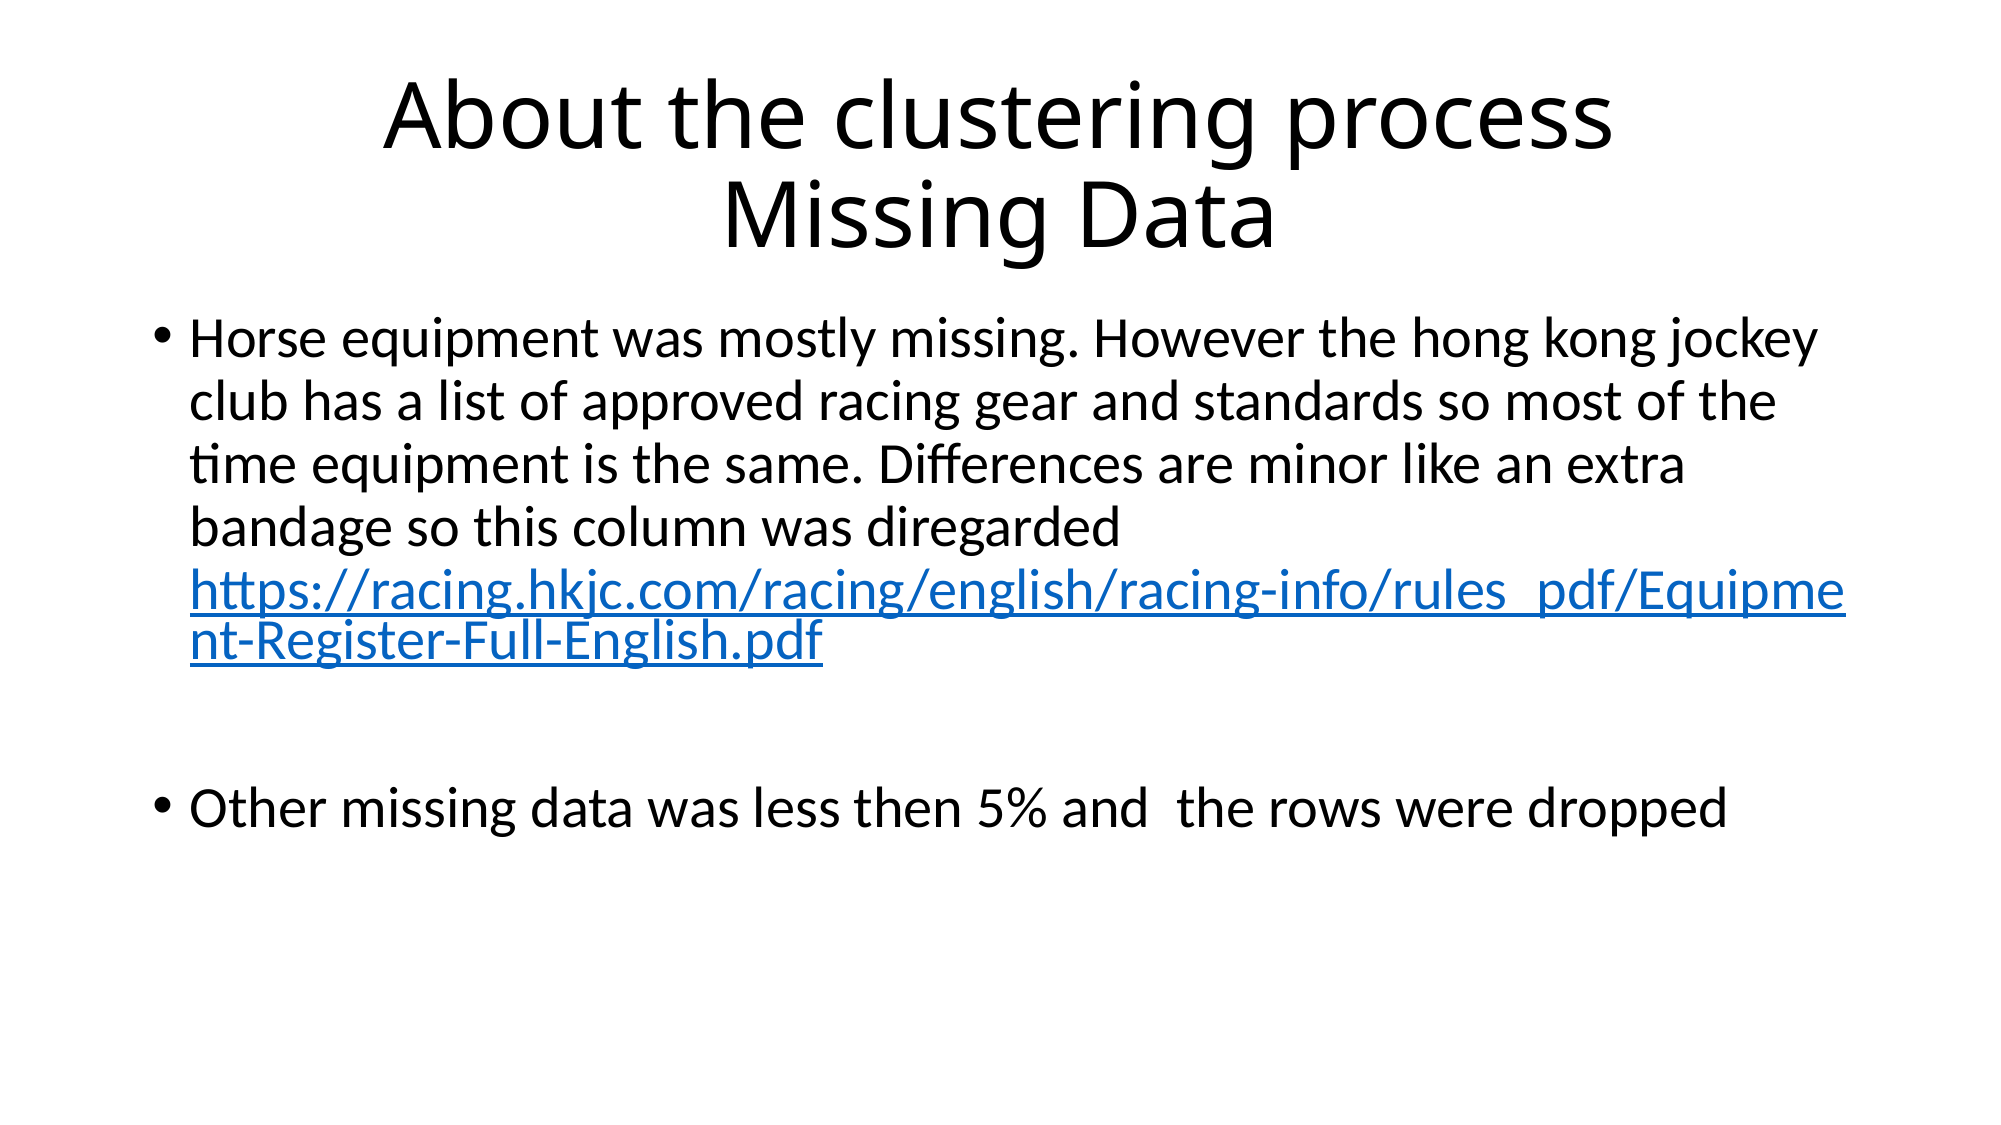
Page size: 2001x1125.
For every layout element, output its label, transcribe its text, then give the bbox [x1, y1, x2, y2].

list Horse equipment was mostly missing. However the hong kong jockey club has a list of approved racing gear and standards so most of the time equipment is the same. Differences are minor like an extra bandage so this column was diregarded https://racing.hkjc.com/racing/english/racing-info/rules_pdf/Equipment-Register-Full-English.pdf Other missing data was less then 5% and the rows were dropped [137, 299, 1863, 1014]
title About the clustering process Missing Data [137, 59, 1863, 278]
